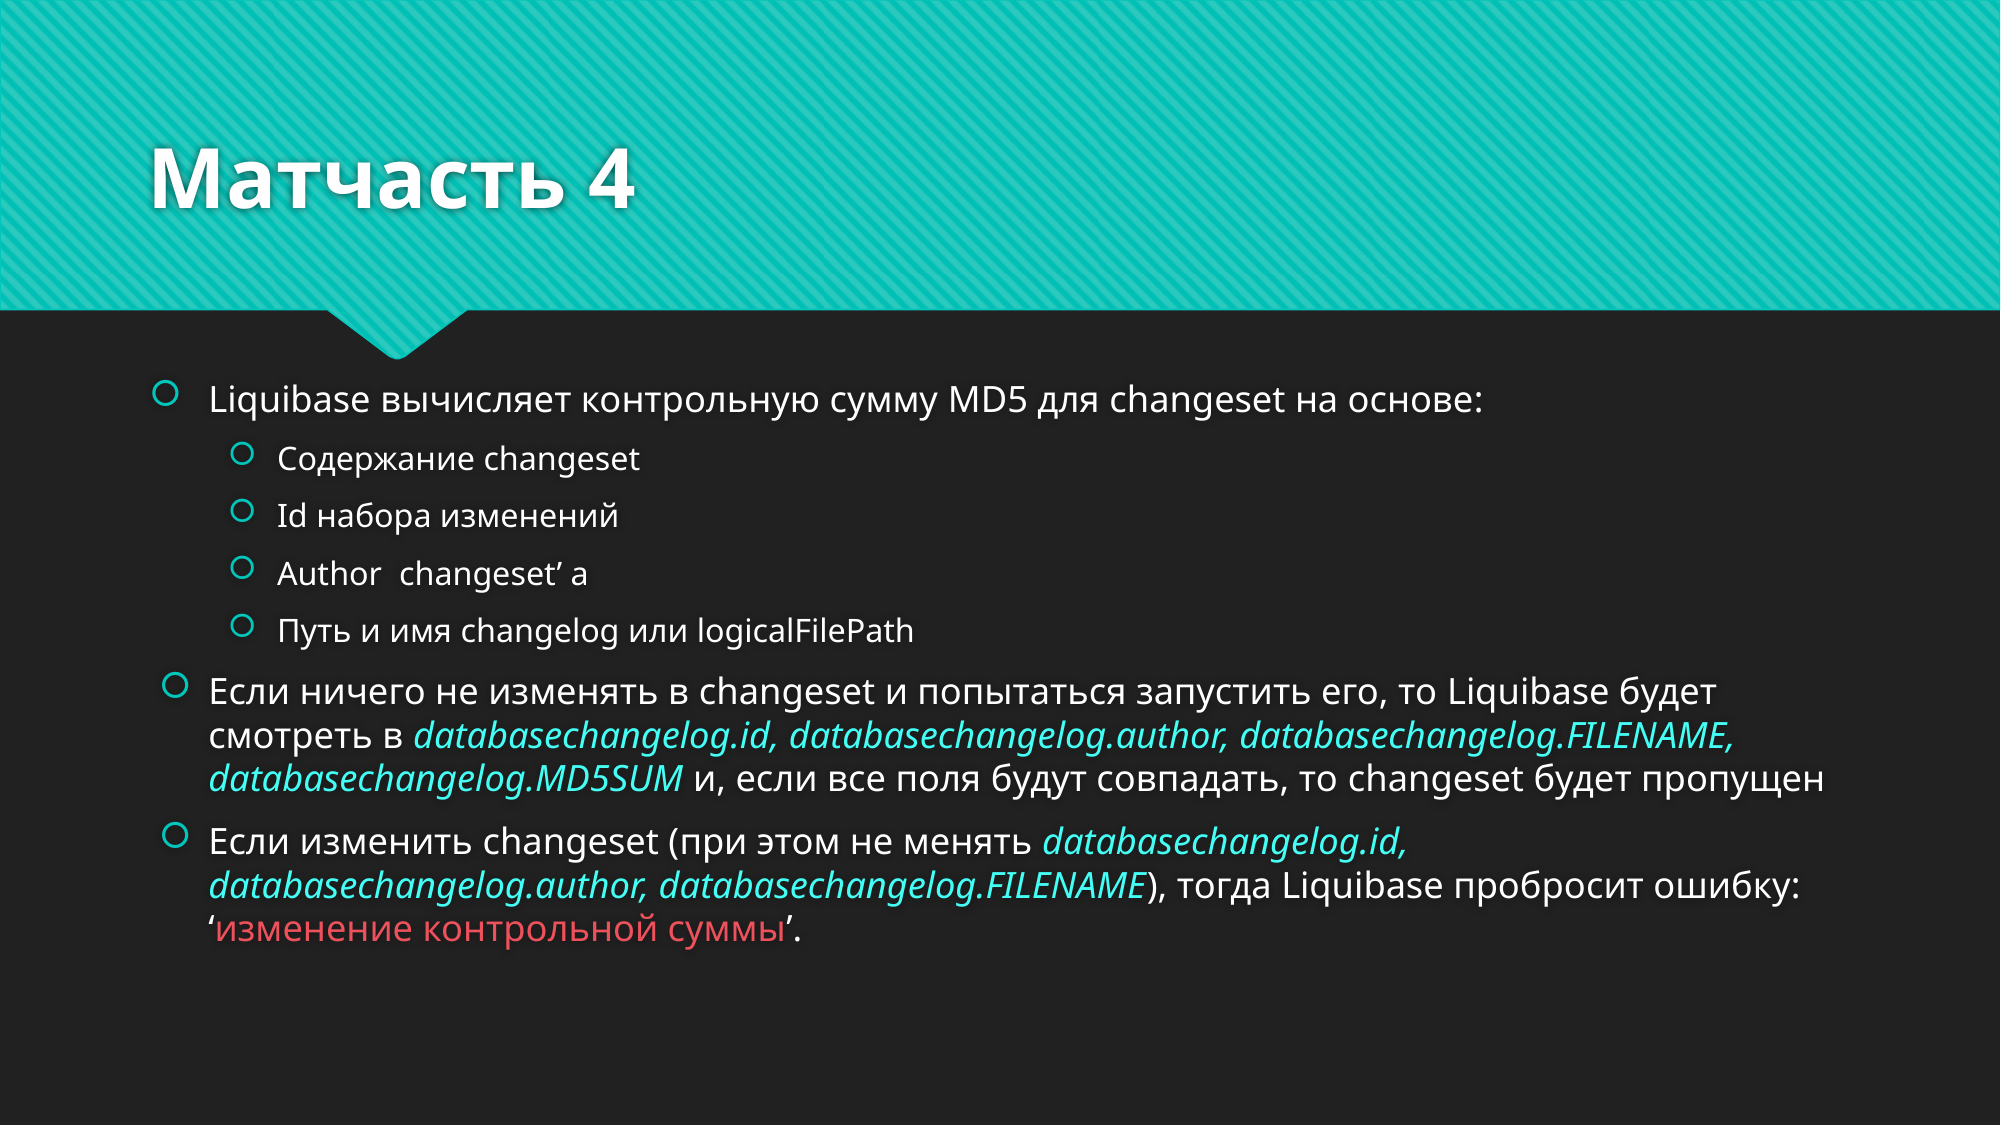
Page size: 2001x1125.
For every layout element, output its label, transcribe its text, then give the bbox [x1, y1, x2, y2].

list Liquibase вычисляет контрольную сумму MD5 для changeset на основе: Содержание changeset Id набора изменений Author changeset’ a Путь и имя changelog или logicalFilePath Если ничего не изменять в changeset и попытаться запустить его, то Liquibase будет смотреть в databasechangelog.id, databasechangelog.author, databasechangelog.FILENAME, databasechangelog.MD5SUM и, если все поля будут совпадать, то changeset будет пропущен Если изменить changeset (при этом не менять databasechangelog.id, databasechangelog.author, databasechangelog.FILENAME), тогда Liquibase пробросит ошибку: ‘изменение контрольной суммы’. [134, 364, 1866, 962]
title Матчасть 4 [132, 73, 1868, 233]
